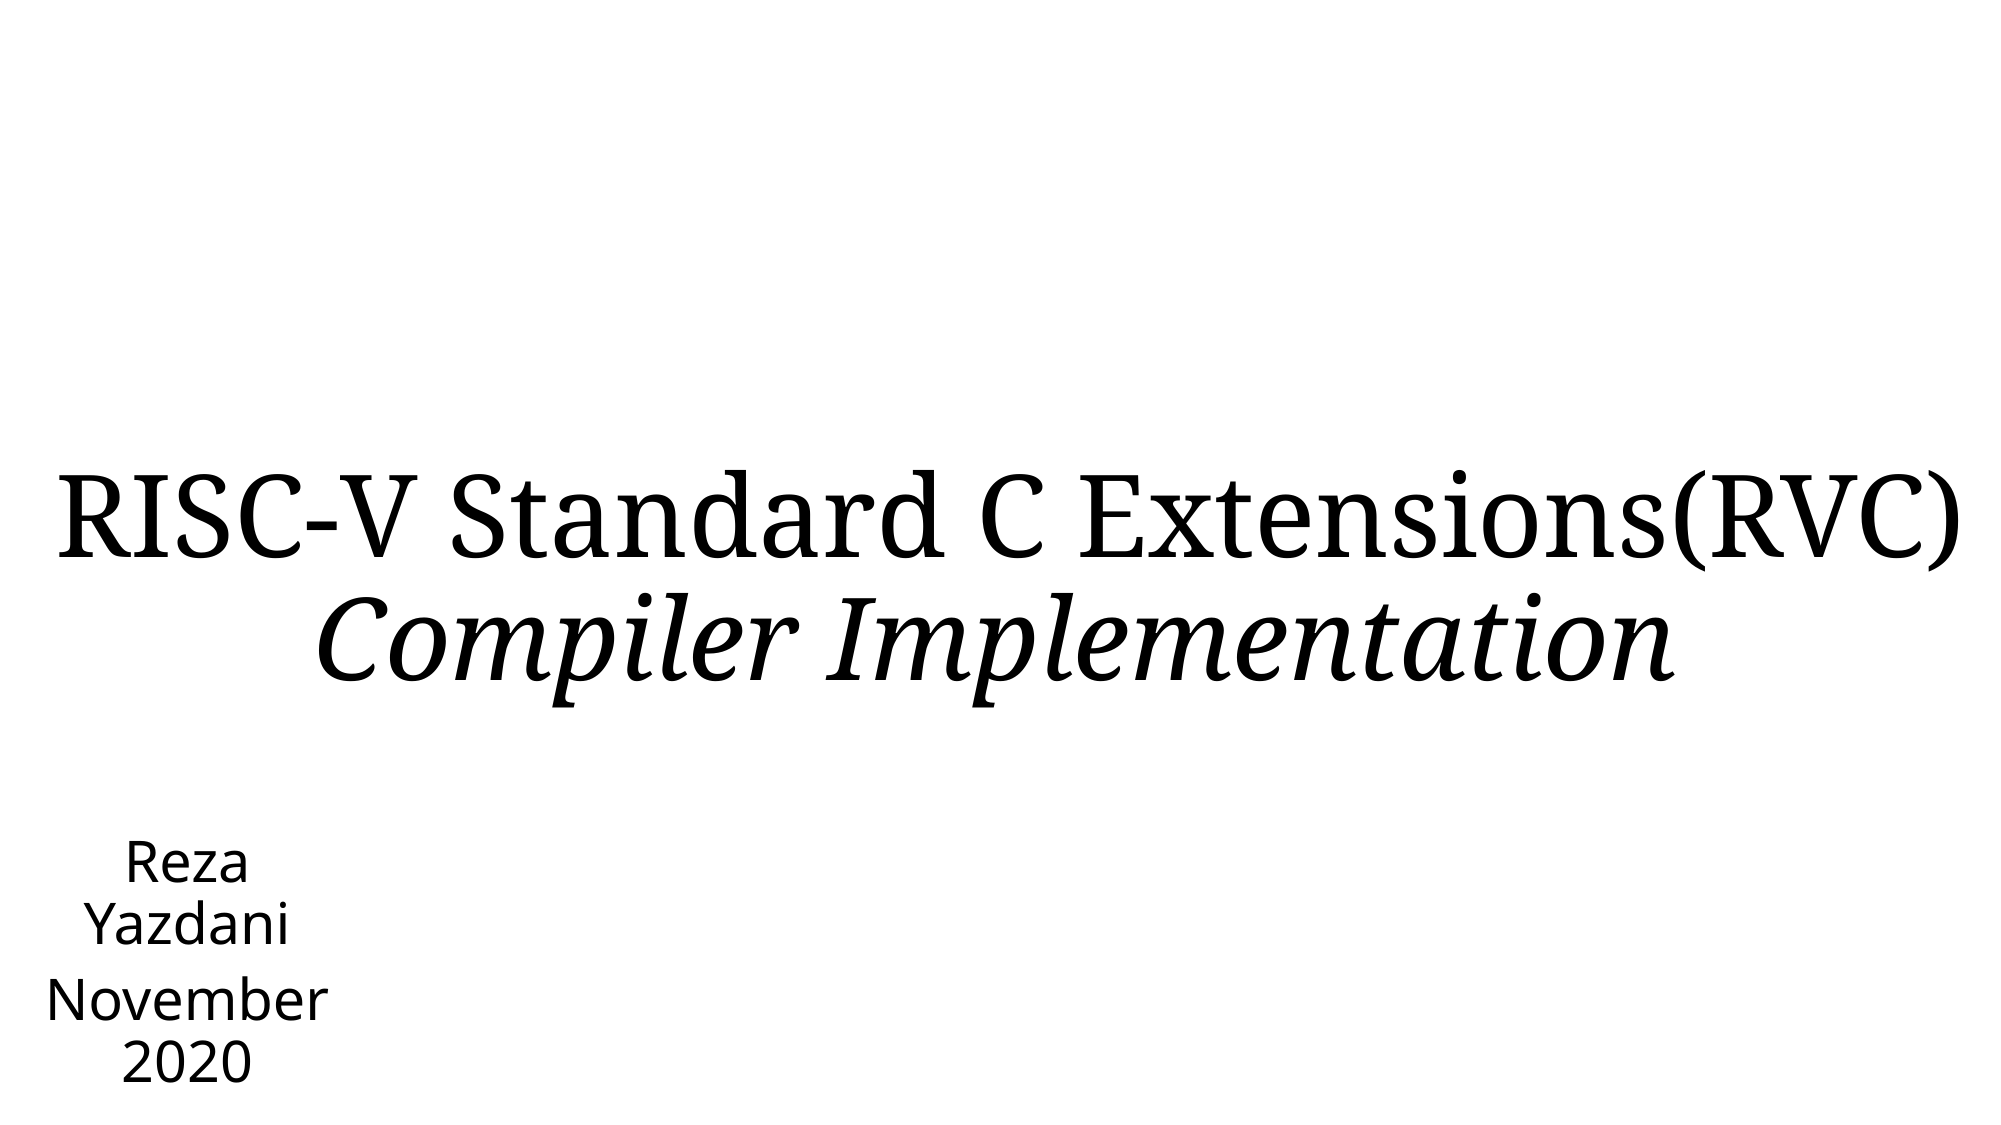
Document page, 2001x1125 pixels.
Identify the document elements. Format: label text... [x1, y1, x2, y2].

subtitle Reza Yazdani November 2020 [0, 825, 375, 1106]
title RISC-V Standard C Extensions(RVC) Compiler Implementation [21, 0, 2000, 714]
